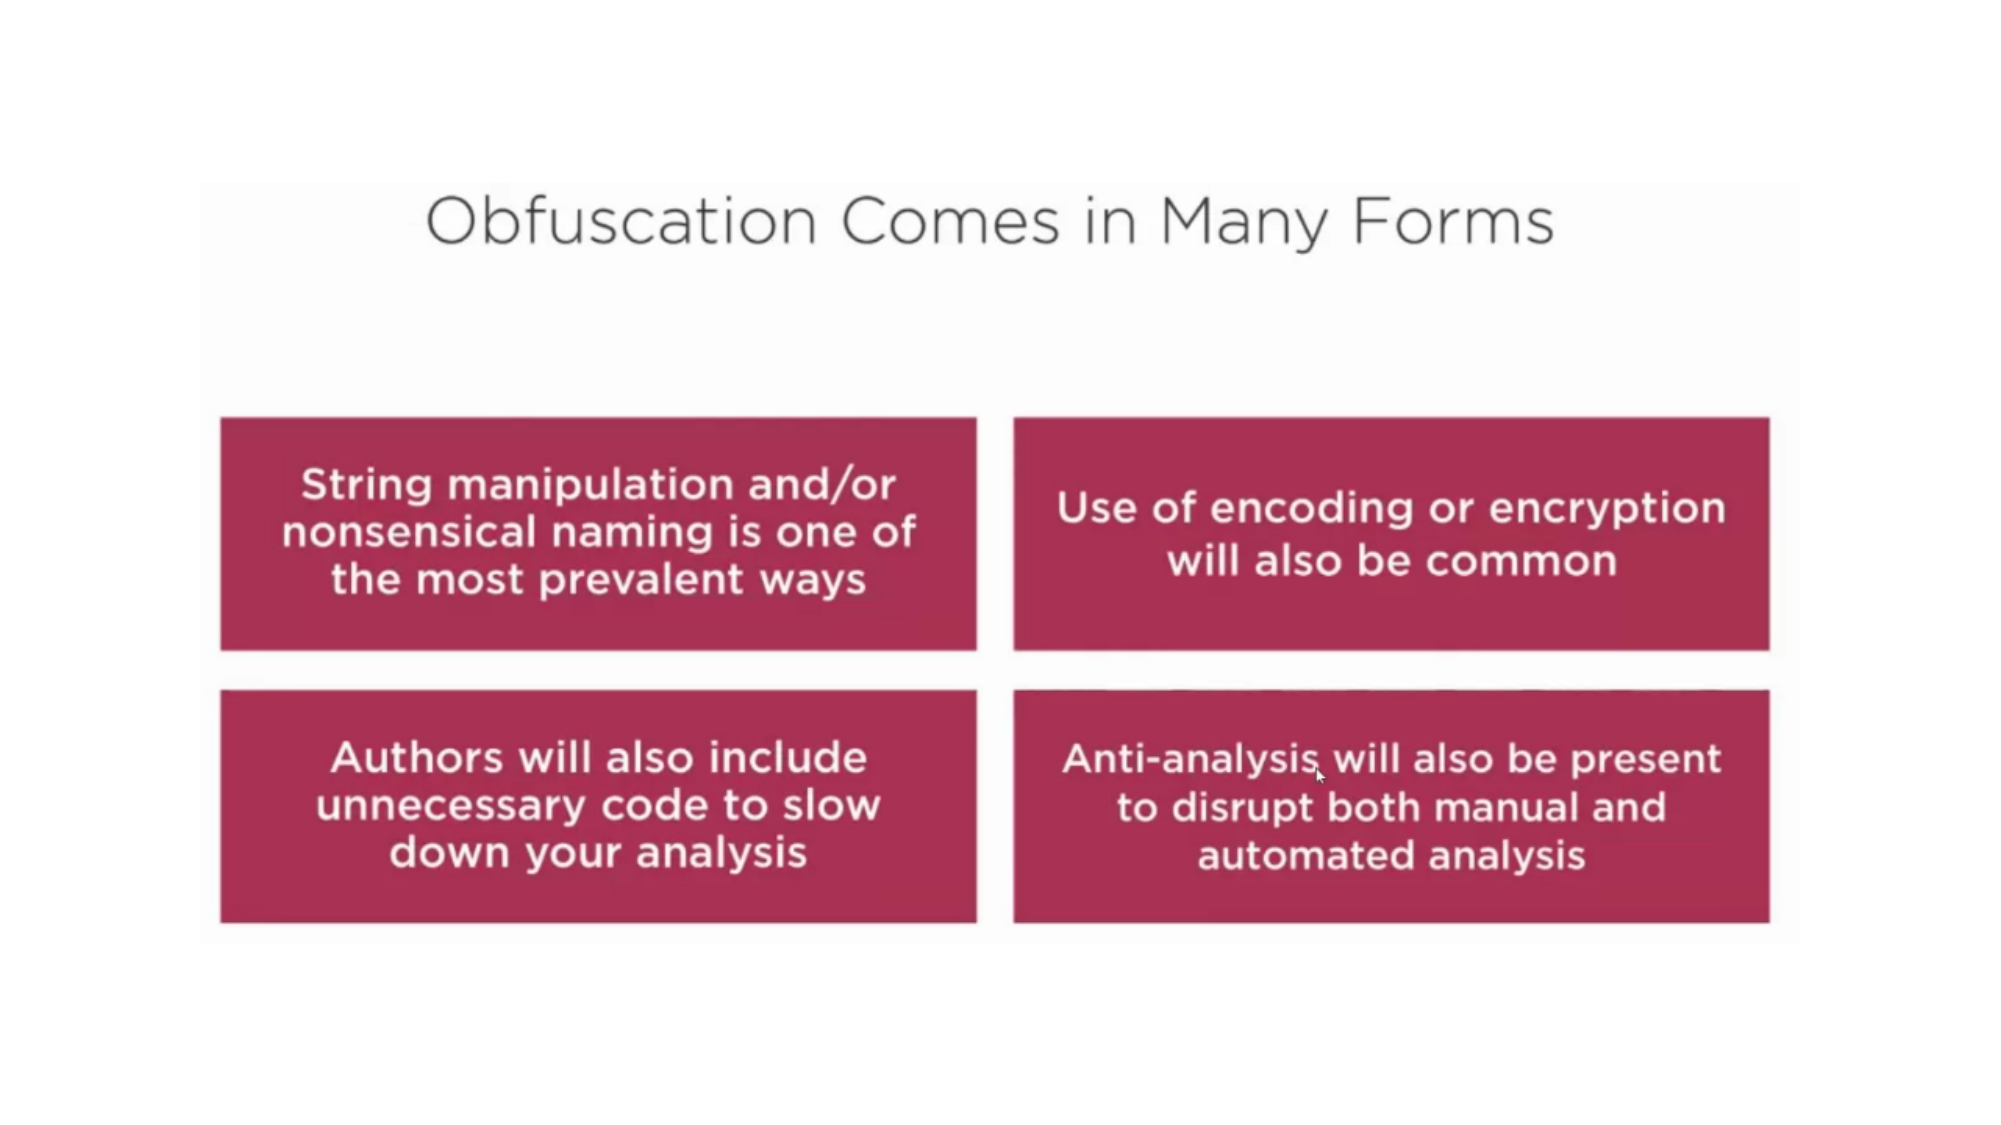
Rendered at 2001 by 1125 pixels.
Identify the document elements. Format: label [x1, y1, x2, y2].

picture [199, 182, 1800, 943]
